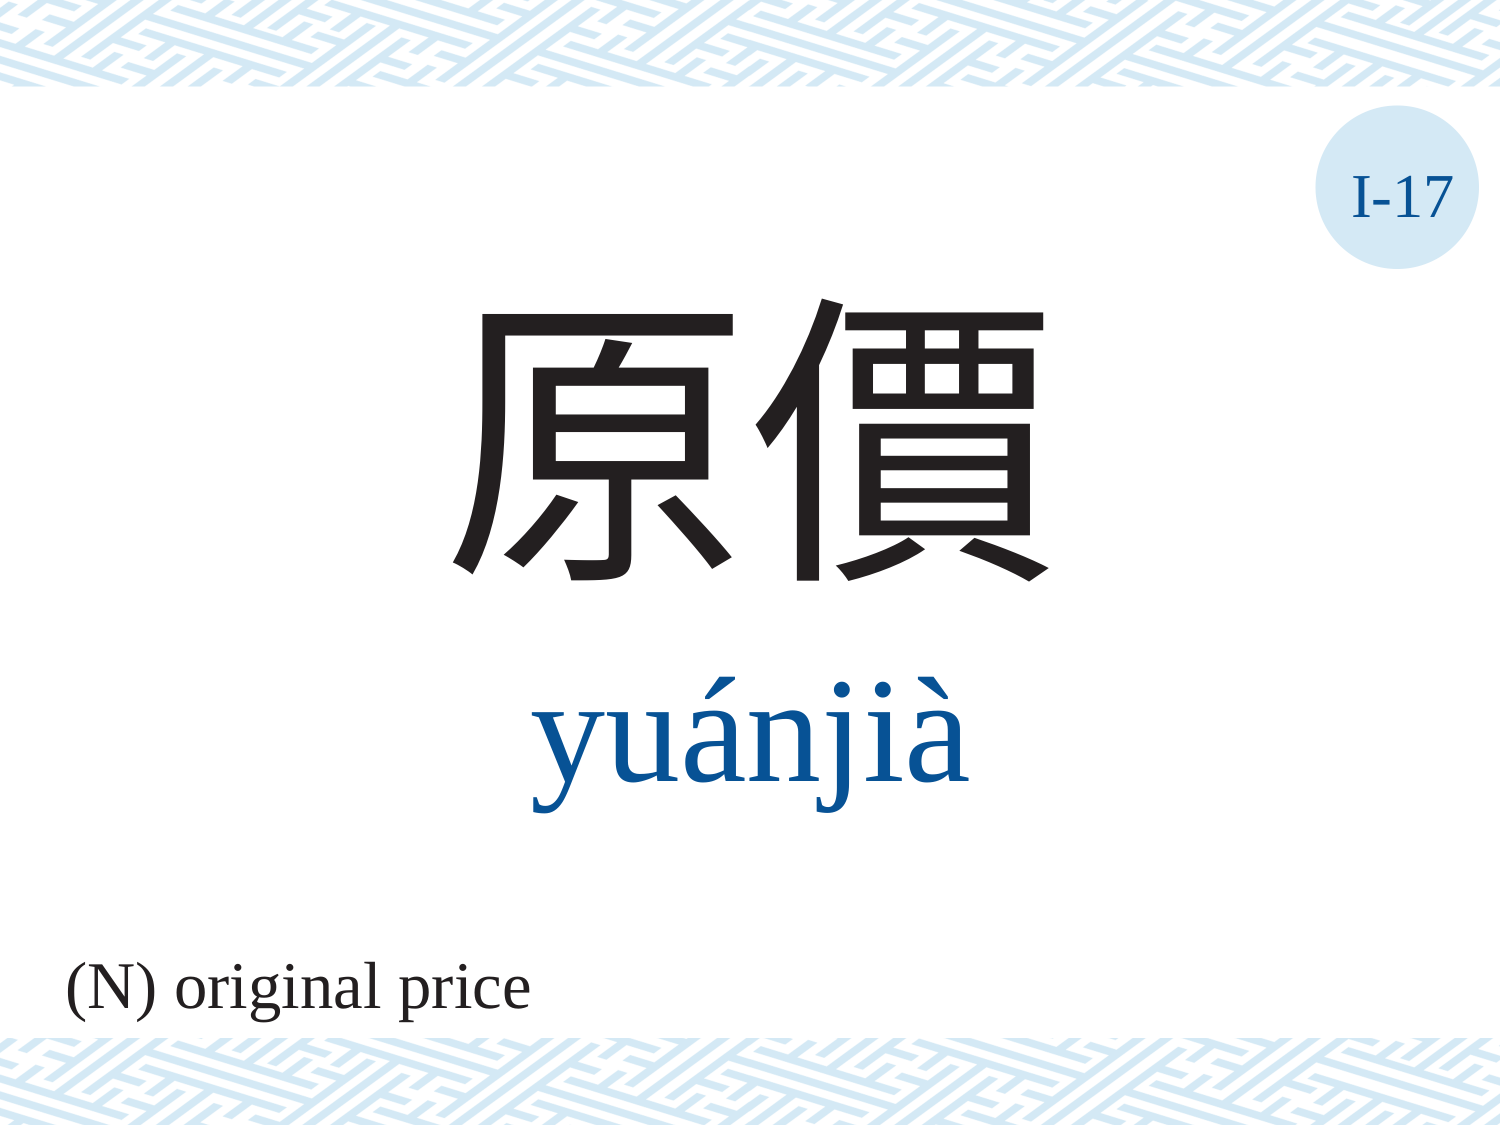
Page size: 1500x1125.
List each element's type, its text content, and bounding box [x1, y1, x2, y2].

text_box I-17 原價 yuánjià [439, 154, 1456, 812]
text_box (N) original price [62, 942, 534, 1023]
picture [0, 0, 1500, 1125]
